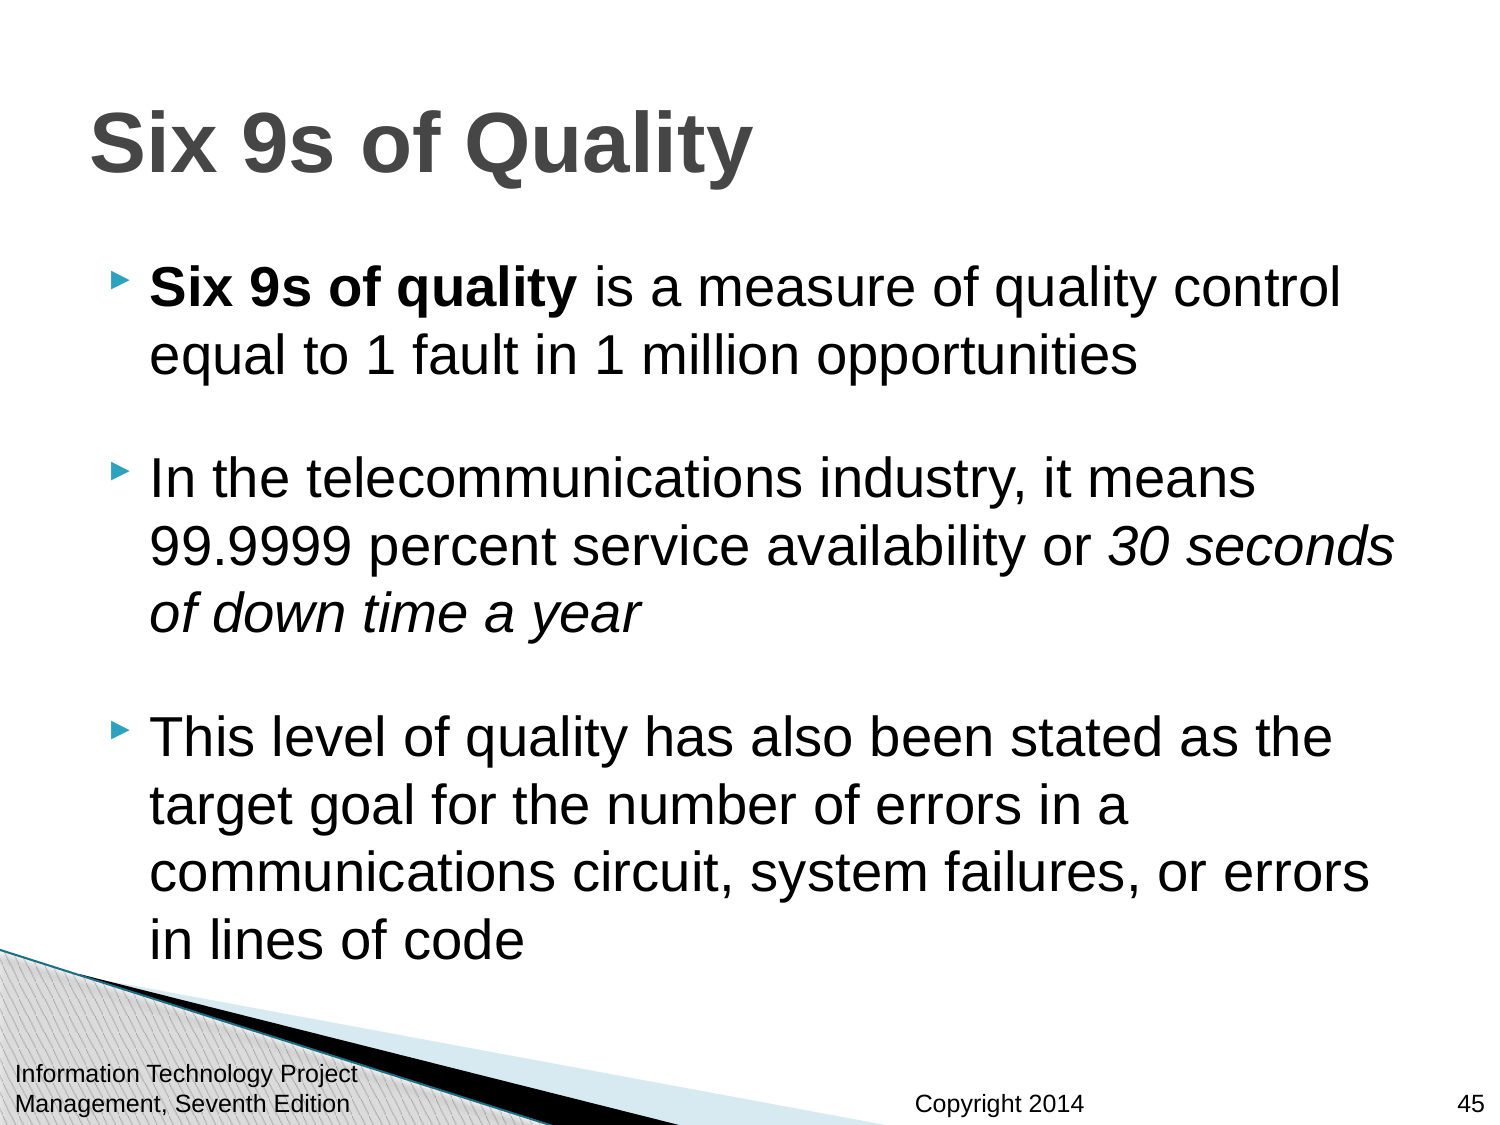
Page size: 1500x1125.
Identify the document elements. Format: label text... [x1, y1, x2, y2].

footer Information Technology Project Management, Seventh Edition [0, 1065, 425, 1125]
list Six 9s of quality is a measure of quality control equal to 1 fault in 1 million opportunities In the telecommunications industry, it means 99.9999 percent service availability or 30 seconds of down time a year This level of quality has also been stated as the target goal for the number of errors in a communications circuit, system failures, or errors in lines of code [74, 242, 1426, 986]
slide_number 45 [1408, 1065, 1500, 1125]
title Six 9s of Quality [75, 45, 1425, 233]
